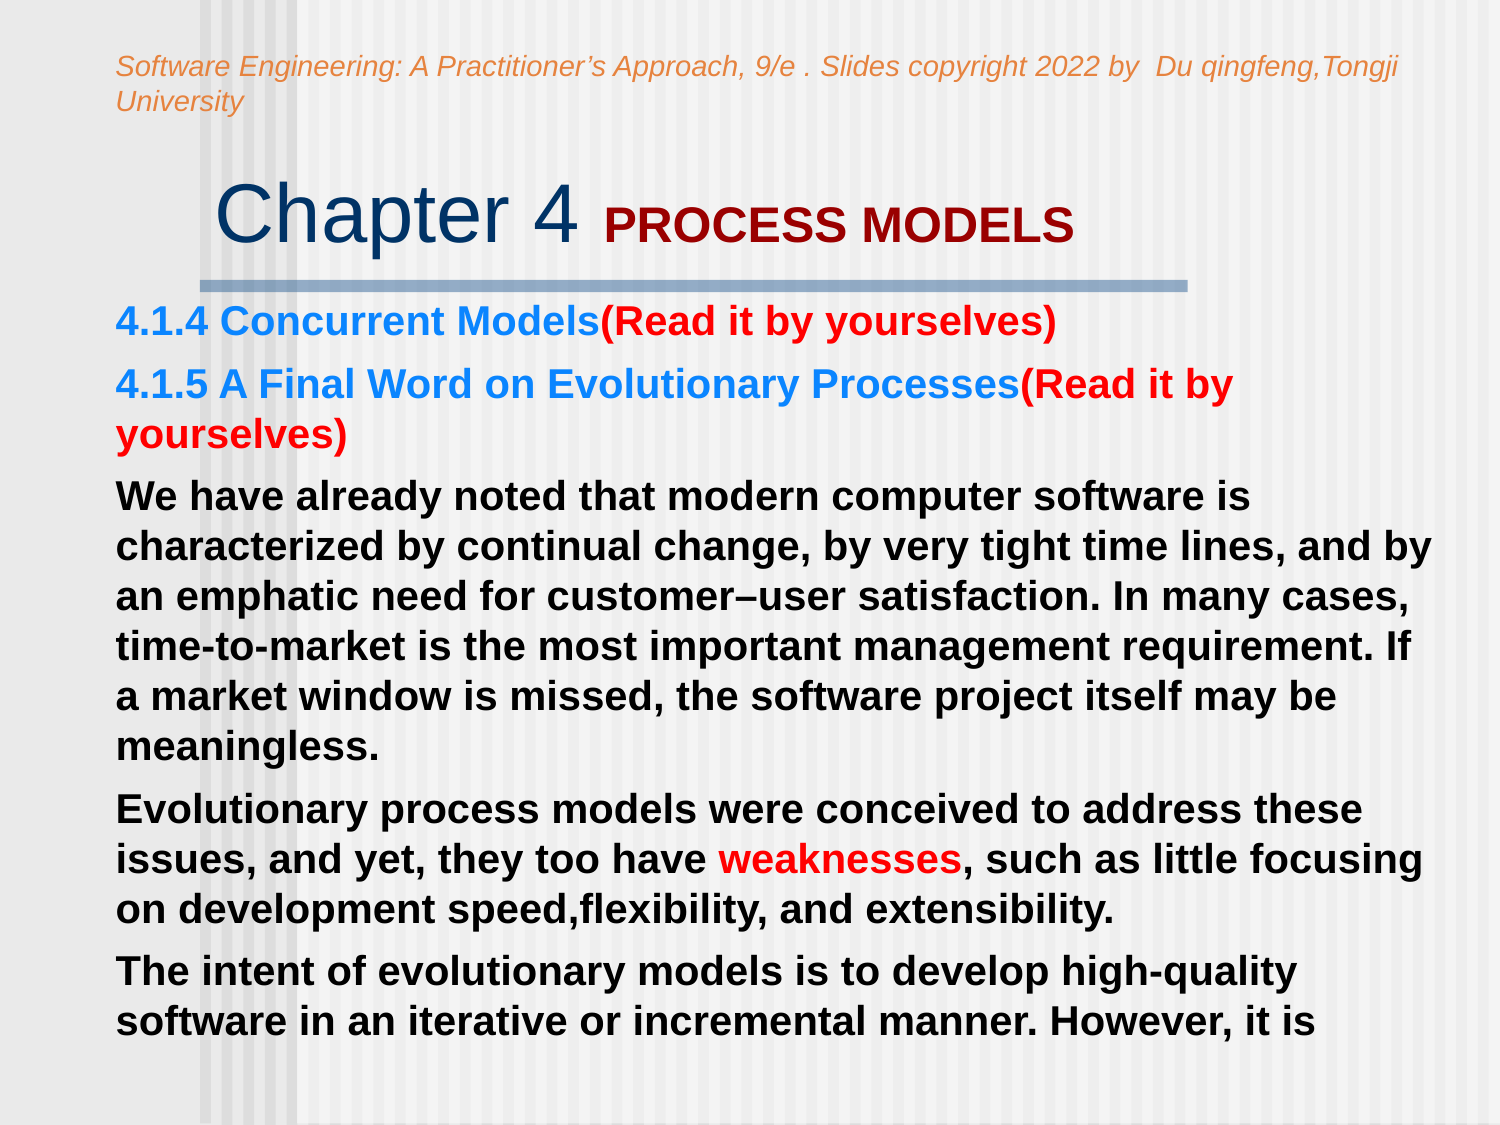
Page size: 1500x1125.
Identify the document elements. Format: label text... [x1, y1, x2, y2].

text_box Software Engineering: A Practitioner’s Approach, 9/e . Slides copyright 2022 by Du qingfeng,Tongji University [100, 40, 1417, 125]
list 4.1.4 Concurrent Models(Read it by yourselves) 4.1.5 A Final Word on Evolutionary Processes(Read it by yourselves) We have already noted that modern computer software is characterized by continual change, by very tight time lines, and by an emphatic need for customer–user satisfaction. In many cases, time-to-market is the most important management requirement. If a market window is missed, the software project itself may be meaningless. Evolutionary process models were conceived to address these issues, and yet, they too have weaknesses, such as little focusing on development speed,flexibility, and extensibility. The intent of evolutionary models is to develop high-quality software in an iterative or incremental manner. However, it is [100, 286, 1451, 1004]
title Chapter 4 PROCESS MODELS [199, 162, 1379, 267]
slide_number [1237, 1024, 1451, 1101]
